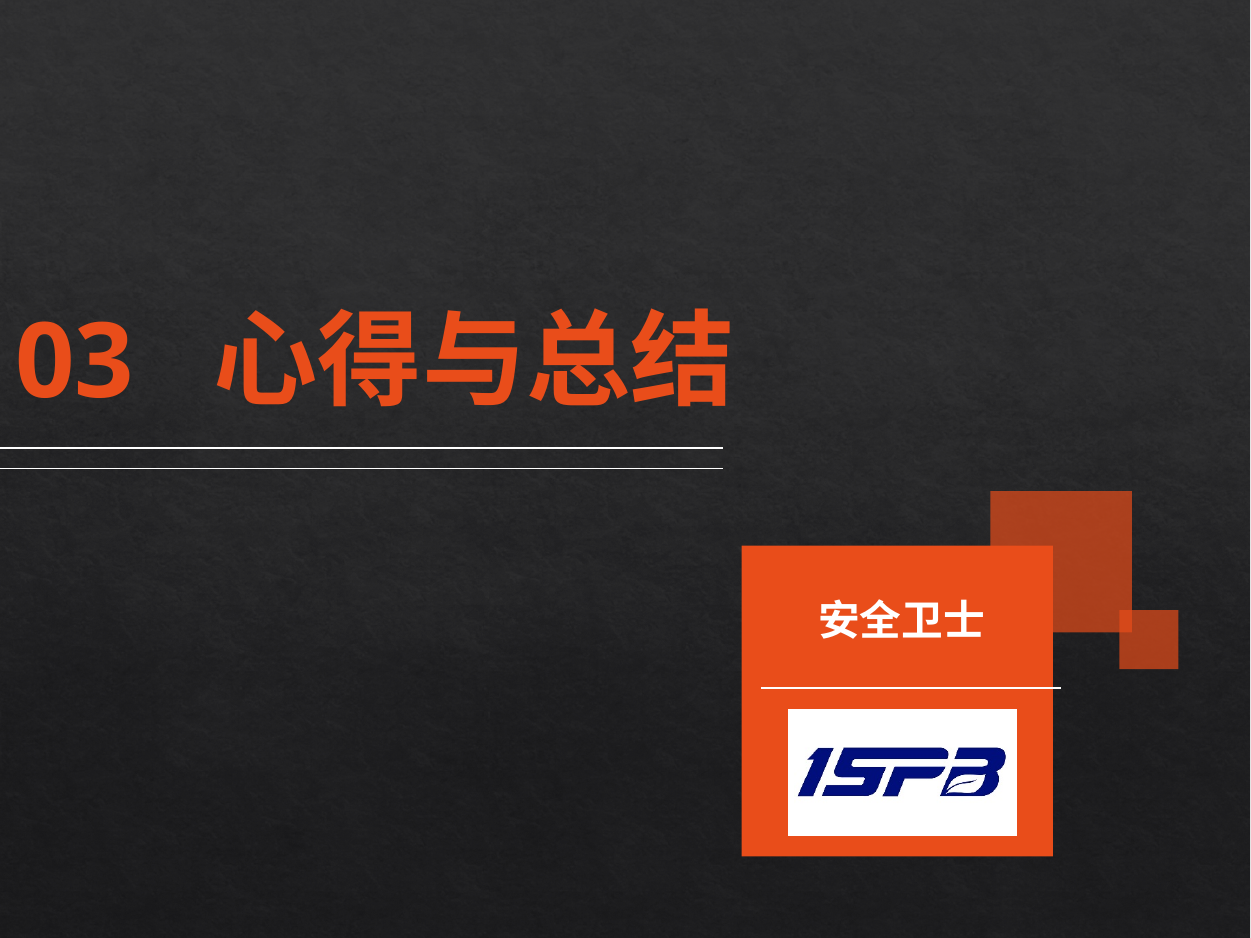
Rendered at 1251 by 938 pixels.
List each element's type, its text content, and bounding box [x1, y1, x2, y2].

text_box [741, 545, 1062, 857]
text_box [990, 491, 1132, 633]
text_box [0, 447, 724, 469]
text_box [1119, 610, 1179, 670]
text_box 03 心得与总结 [0, 285, 750, 426]
